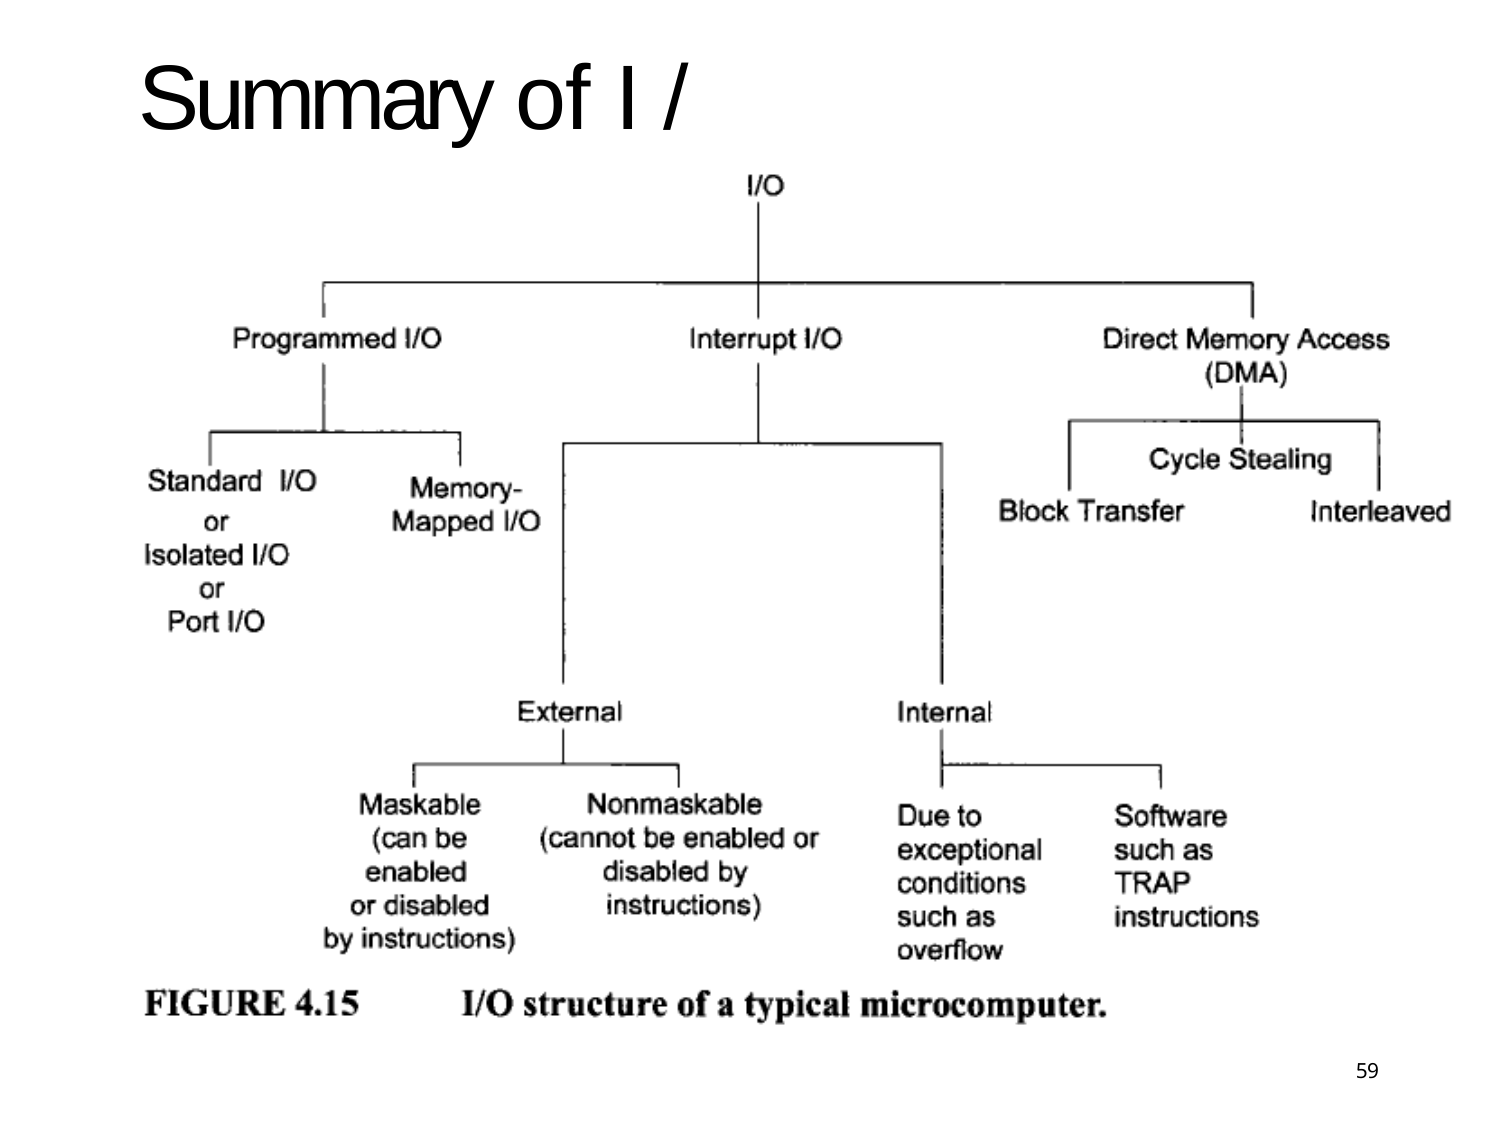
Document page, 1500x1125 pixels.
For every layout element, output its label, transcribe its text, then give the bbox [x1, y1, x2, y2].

text_box 59 [1353, 1055, 1384, 1083]
text_box [57, 148, 1500, 1043]
title Summary of I / O [136, 35, 765, 148]
